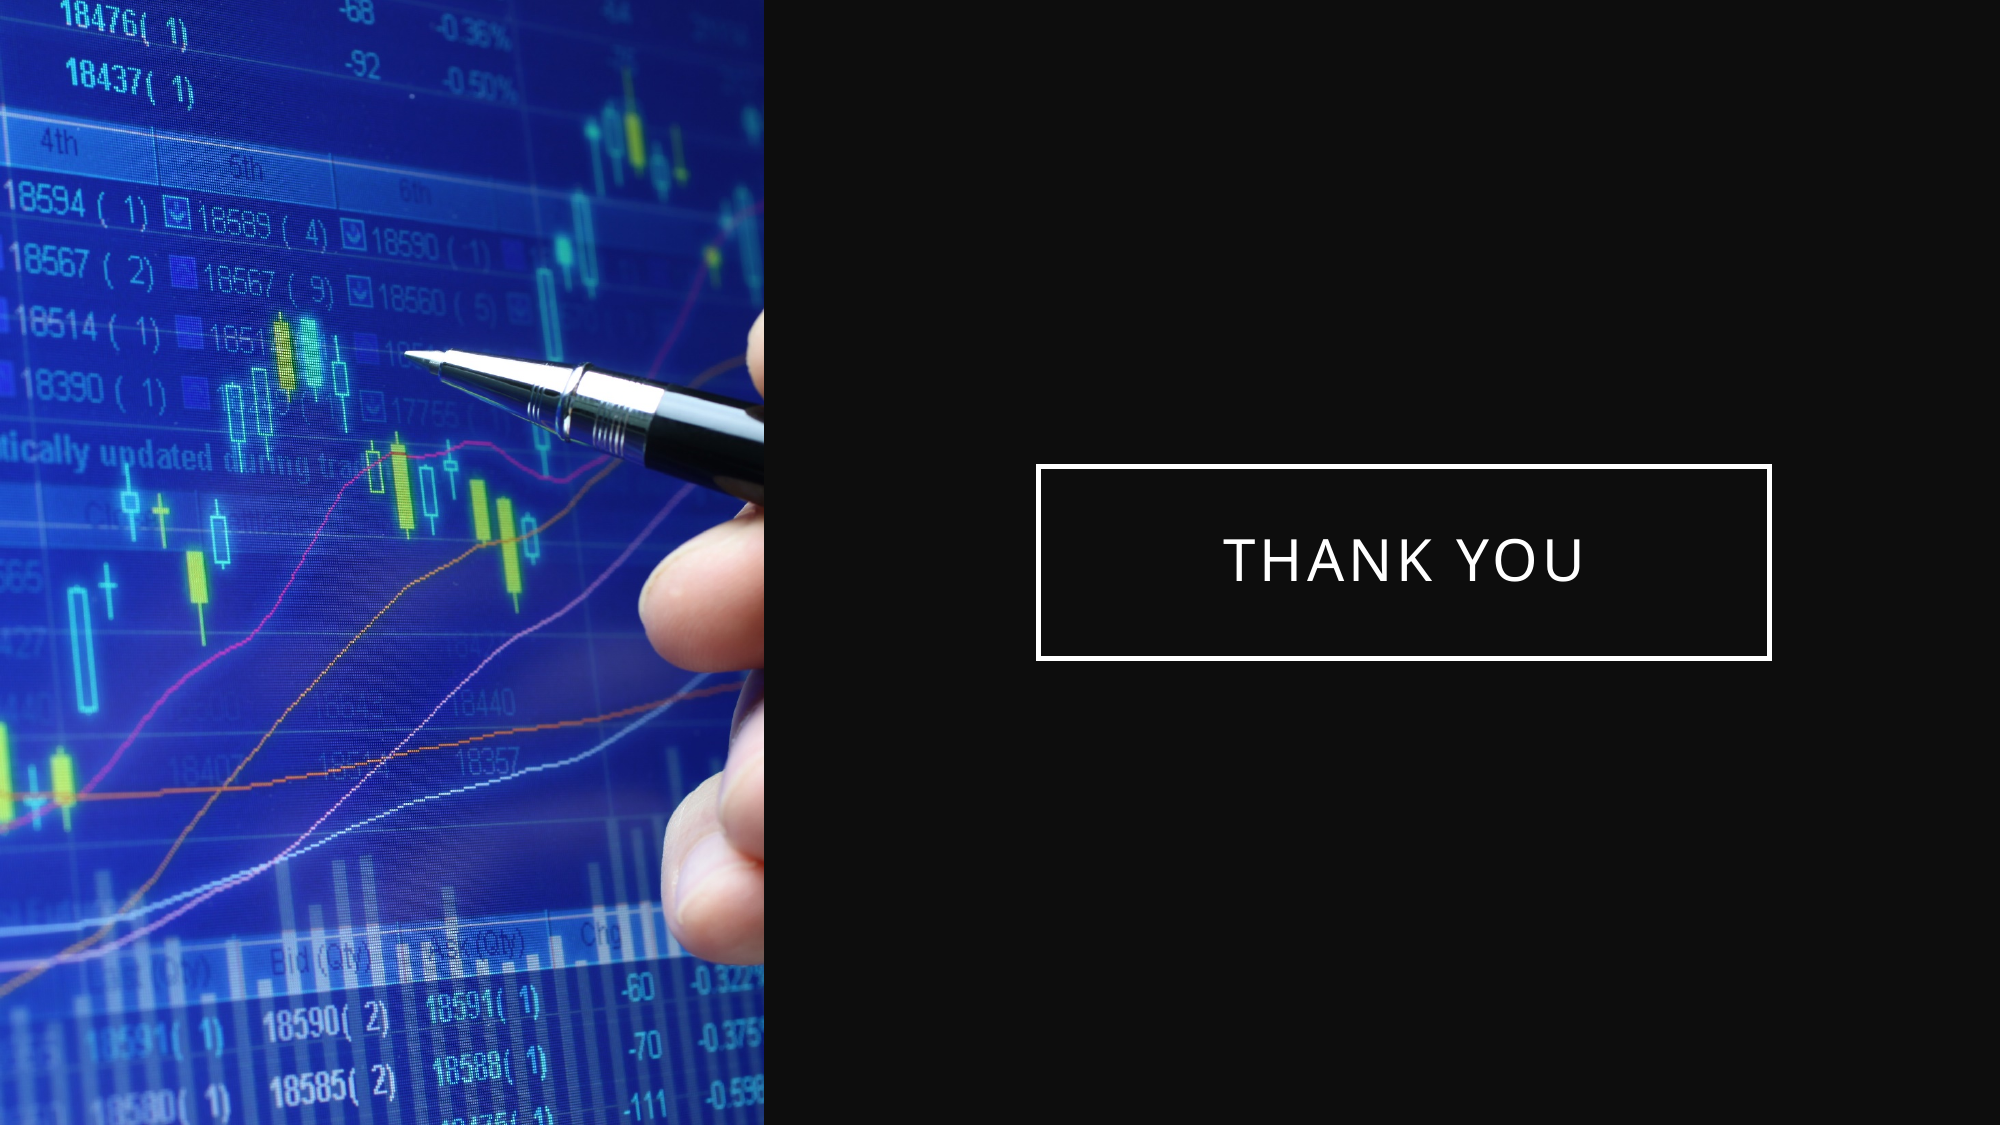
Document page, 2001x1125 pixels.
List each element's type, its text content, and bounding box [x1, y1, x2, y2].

title Thank you [1036, 464, 1772, 661]
picture [0, 0, 764, 1125]
